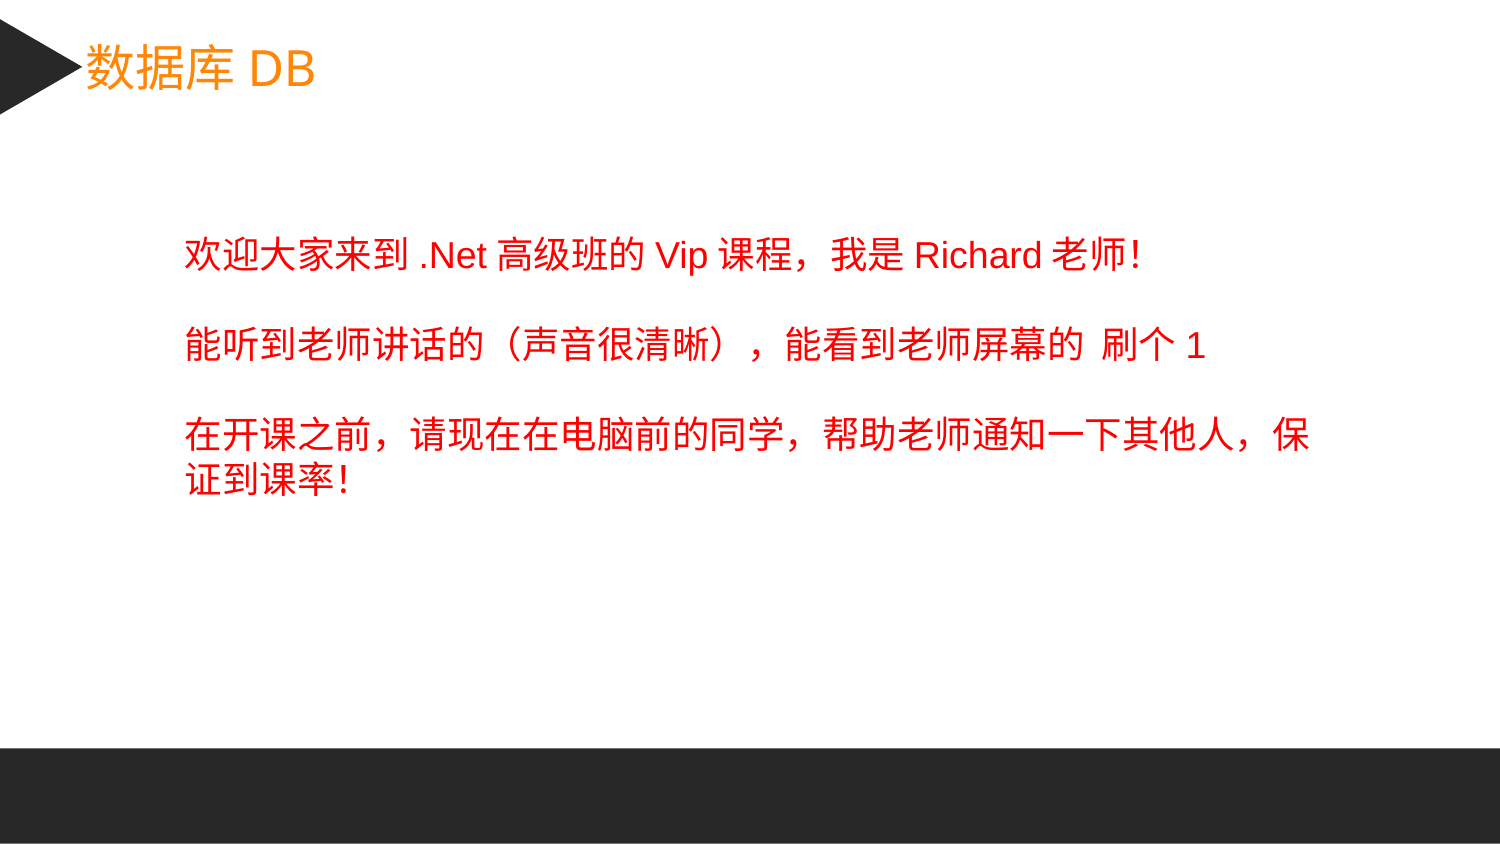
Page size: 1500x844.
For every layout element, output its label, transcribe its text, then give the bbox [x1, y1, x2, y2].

text_box 欢迎大家来到.Net高级班的Vip课程，我是Richard老师！ 能听到老师讲话的（声音很清晰），能看到老师屏幕的 刷个1 在开课之前，请现在在电脑前的同学，帮助老师通知一下其他人，保证到课率！ [169, 223, 1329, 508]
text_box 数据库DB [70, 29, 332, 104]
text_box [0, 19, 70, 115]
text_box [0, 748, 1500, 844]
